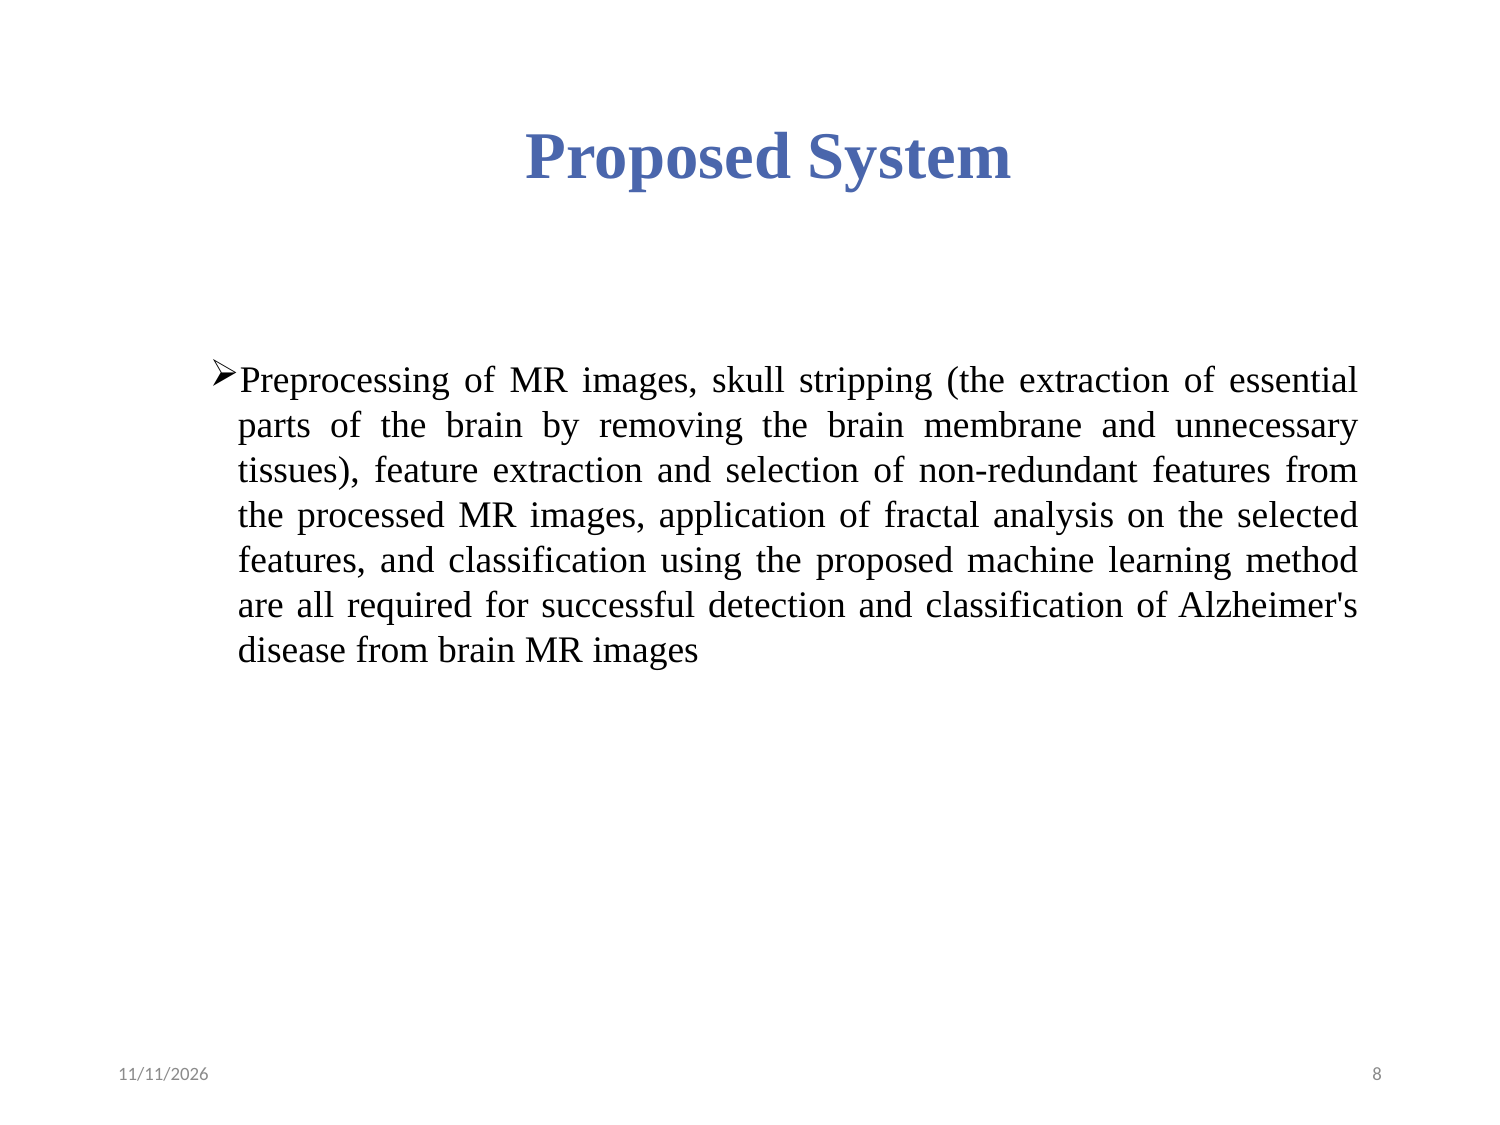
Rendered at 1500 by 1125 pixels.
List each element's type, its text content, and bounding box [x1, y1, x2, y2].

list Preprocessing of MR images, skull stripping (the extraction of essential parts of the brain by removing the brain membrane and unnecessary tissues), feature extraction and selection of non-redundant features from the processed MR images, application of fractal analysis on the selected features, and classification using the proposed machine learning method are all required for successful detection and classification of Alzheimer's disease from brain MR images [194, 278, 1375, 775]
title Proposed System [137, 102, 1400, 213]
slide_number 8 [1059, 1042, 1397, 1103]
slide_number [103, 1042, 441, 1103]
